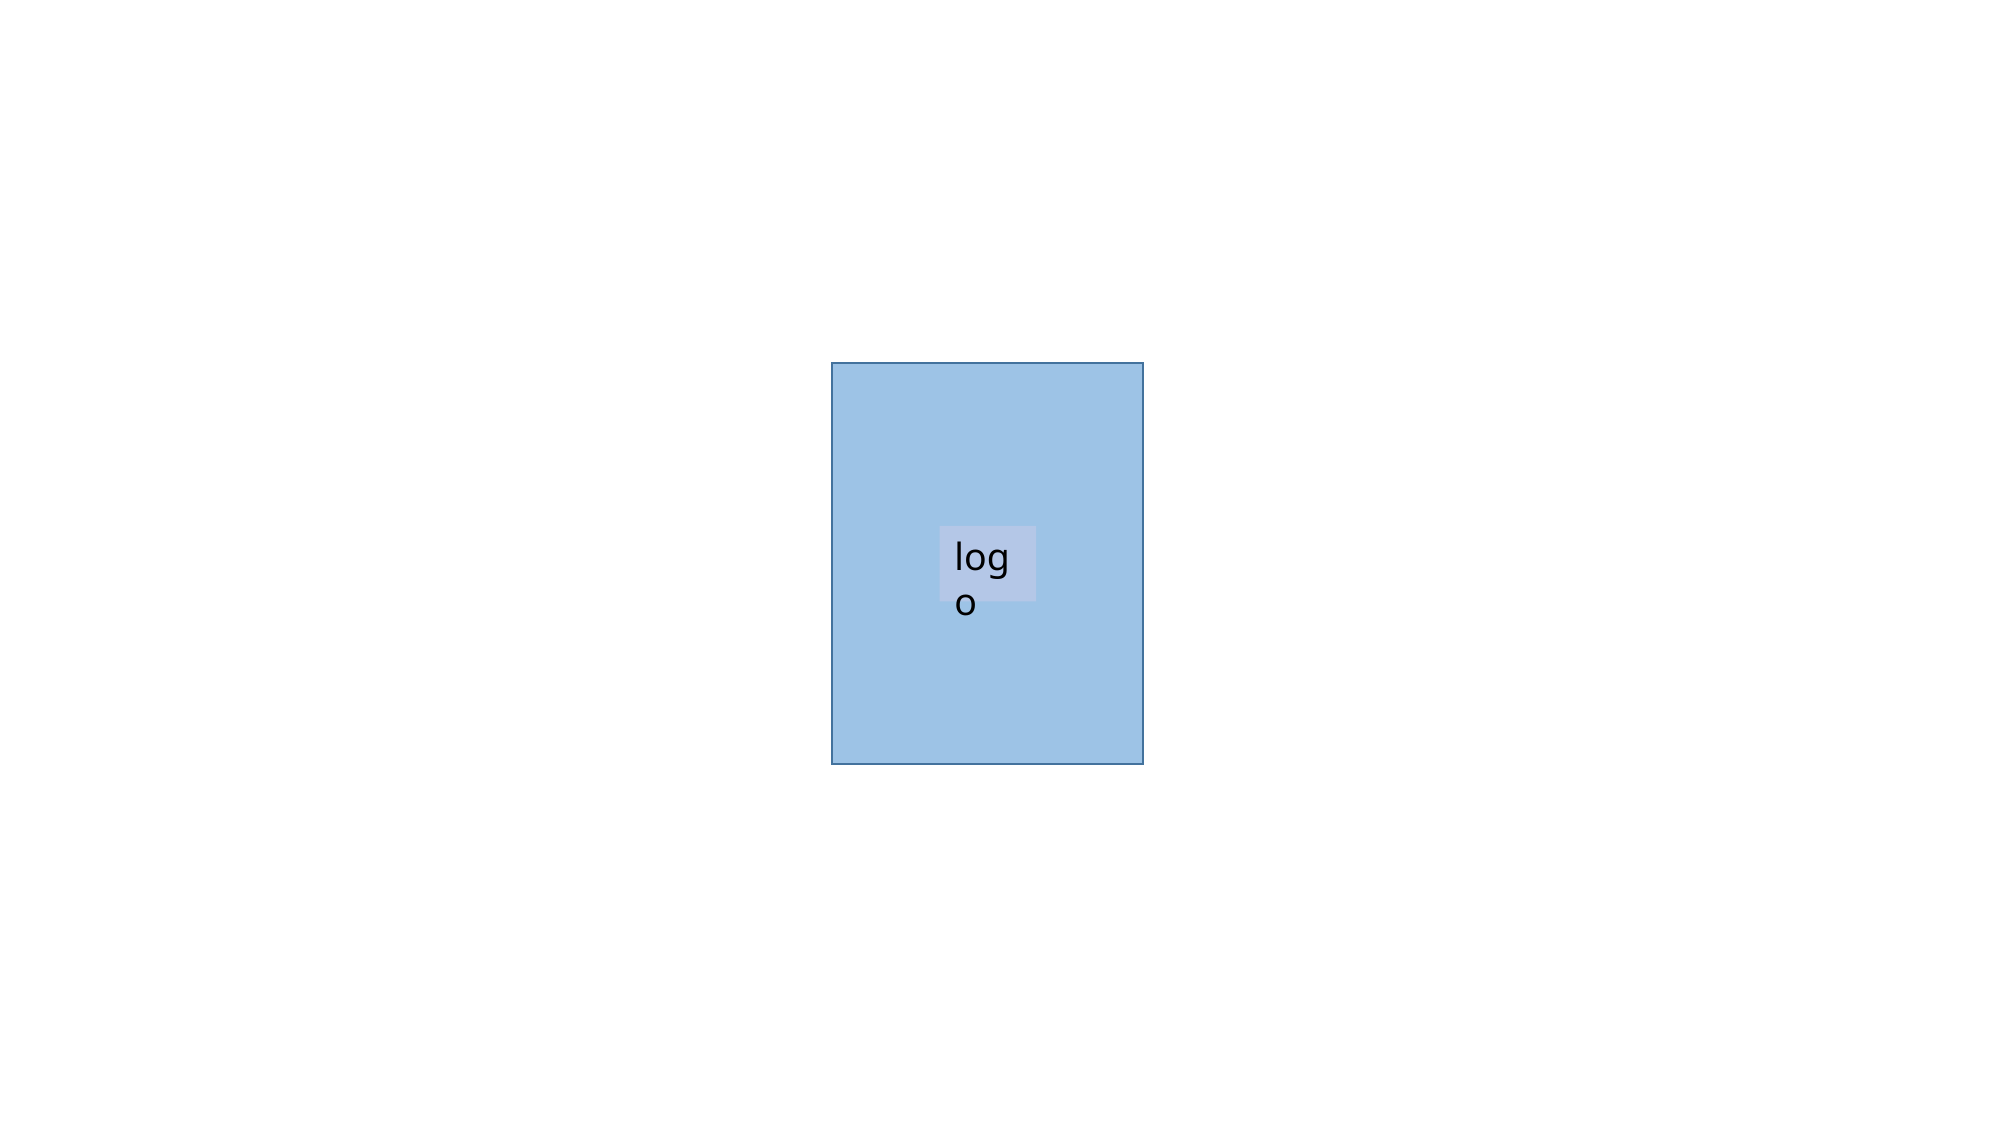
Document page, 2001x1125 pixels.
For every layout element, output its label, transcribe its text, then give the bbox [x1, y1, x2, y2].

text_box logo [939, 525, 1037, 602]
text_box [831, 362, 1144, 765]
